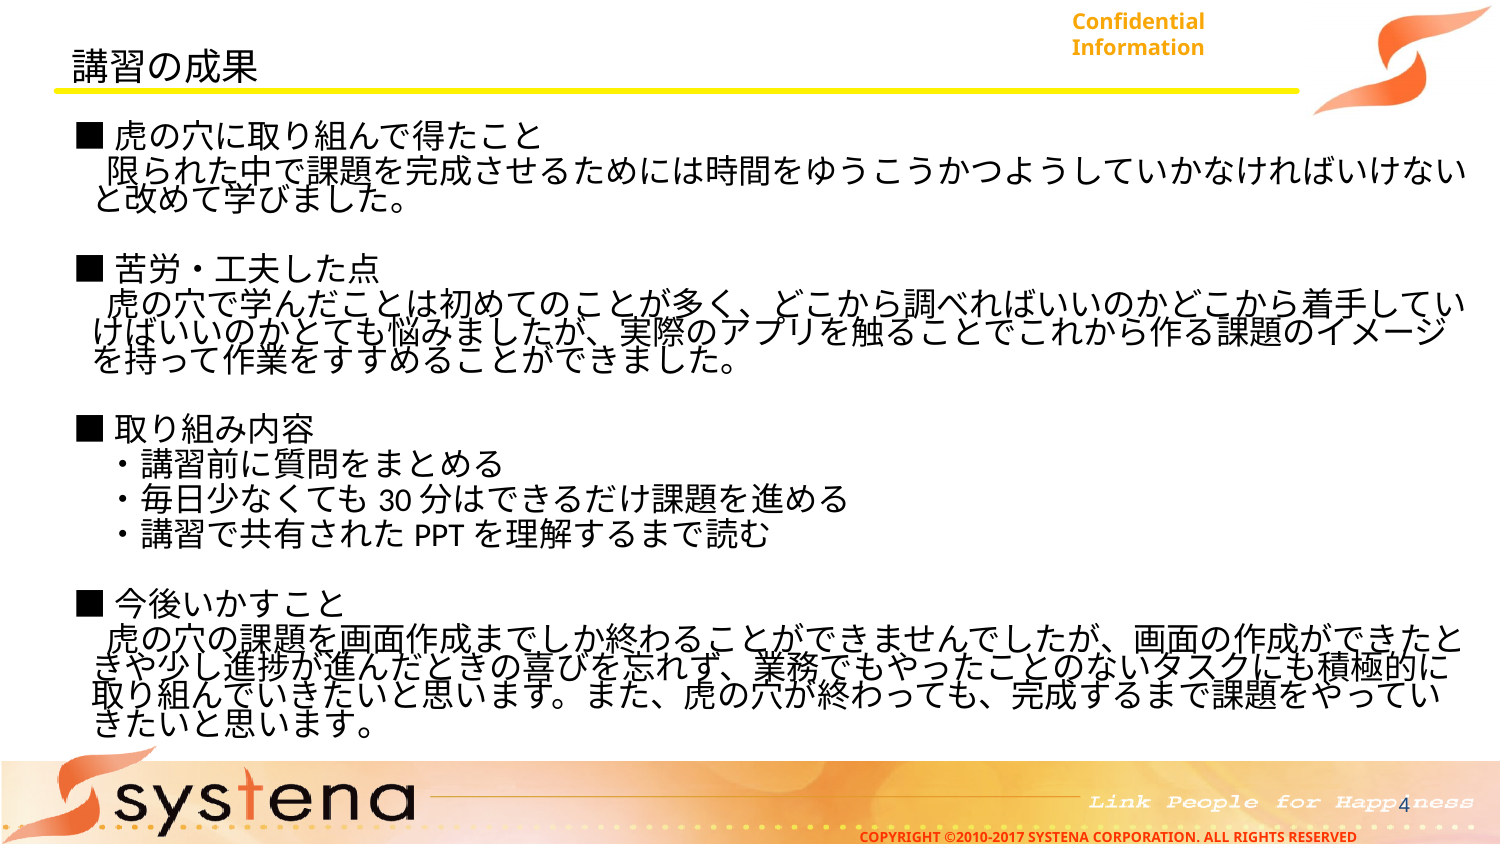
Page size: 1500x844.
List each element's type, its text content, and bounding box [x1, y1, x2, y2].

picture [1305, 0, 1500, 119]
title 講習の成果 [56, 22, 1203, 71]
picture [0, 744, 1500, 844]
slide_number 4 [1074, 782, 1425, 827]
list ■虎の穴に取り組んで得たこと 限られた中で課題を完成させるためには時間をゆうこうかつようしていかなければいけないと改めて学びました。 ■苦労・工夫した点 虎の穴で学んだことは初めてのことが多く、どこから調べればいいのかどこから着手していけばいいのかとても悩みましたが、実際のアプリを触ることでこれから作る課題のイメージを持って作業をすすめることができました。 ■取り組み内容 ・講習前に質問をまとめる ・毎日少なくても30分はできるだけ課題を進める ・講習で共有されたPPTを理解するまで読む ■今後いかすこと 虎の穴の課題を画面作成までしか終わることができませんでしたが、画面の作成ができたときや少し進捗が進んだときの喜びを忘れず、業務でもやったことのないタスクにも積極的に取り組んでいきたいと思います。また、虎の穴が終わっても、完成するまで課題をやっていきたいと思います。 [0, 71, 1490, 763]
